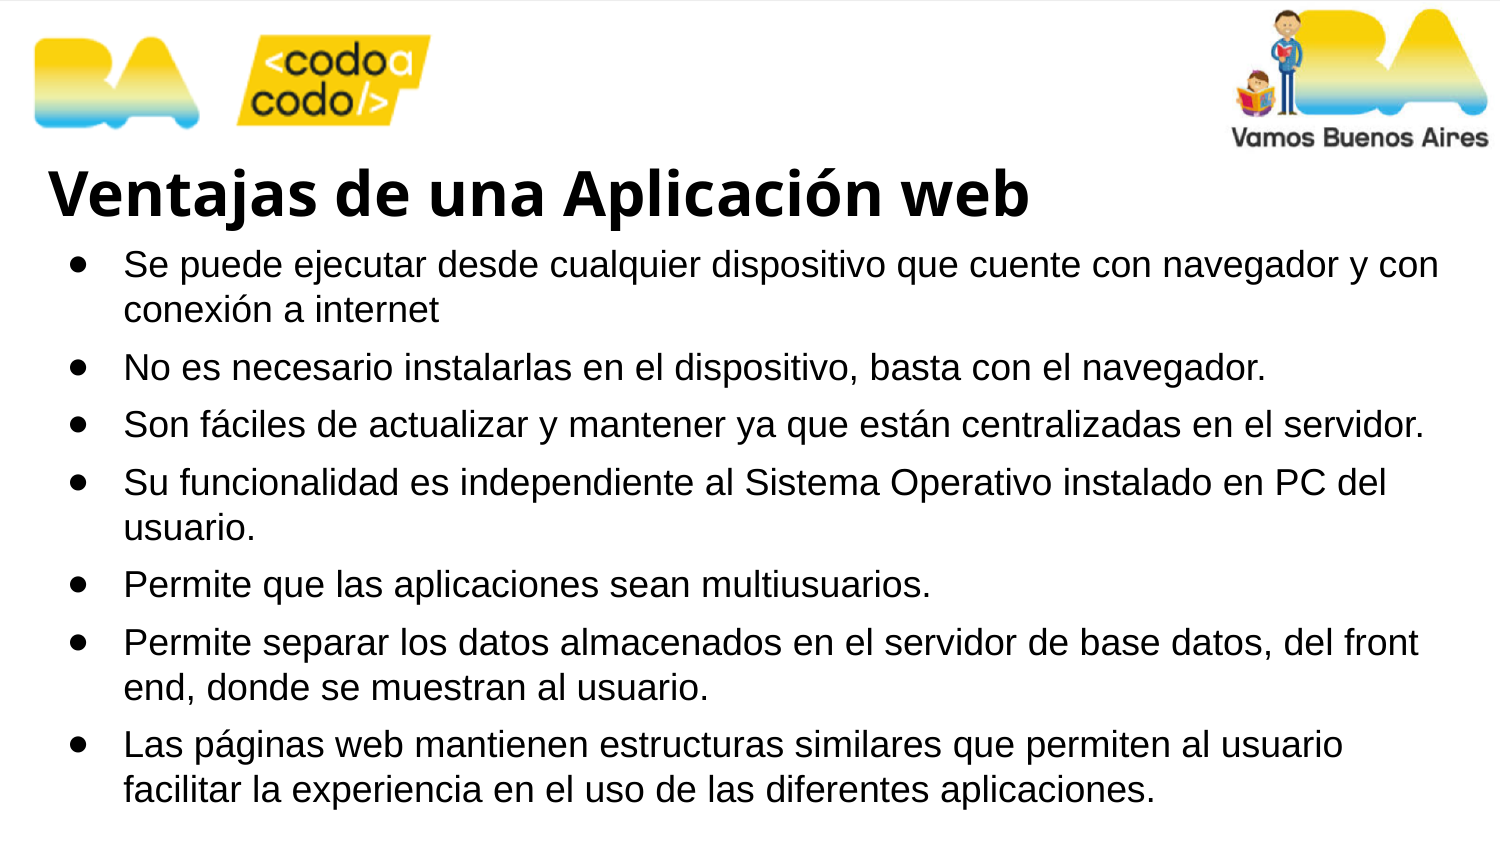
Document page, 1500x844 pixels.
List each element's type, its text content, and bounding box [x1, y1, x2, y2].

text_box Se puede ejecutar desde cualquier dispositivo que cuente con navegador y con conexión a internet No es necesario instalarlas en el dispositivo, basta con el navegador. Son fáciles de actualizar y mantener ya que están centralizadas en el servidor. Su funcionalidad es independiente al Sistema Operativo instalado en PC del usuario. Permite que las aplicaciones sean multiusuarios. Permite separar los datos almacenados en el servidor de base datos, del front end, donde se muestran al usuario. Las páginas web mantienen estructuras similares que permiten al usuario facilitar la experiencia en el uso de las diferentes aplicaciones. [33, 285, 1487, 823]
title Ventajas de una Aplicación web [33, 139, 1381, 229]
picture [0, 0, 1500, 844]
